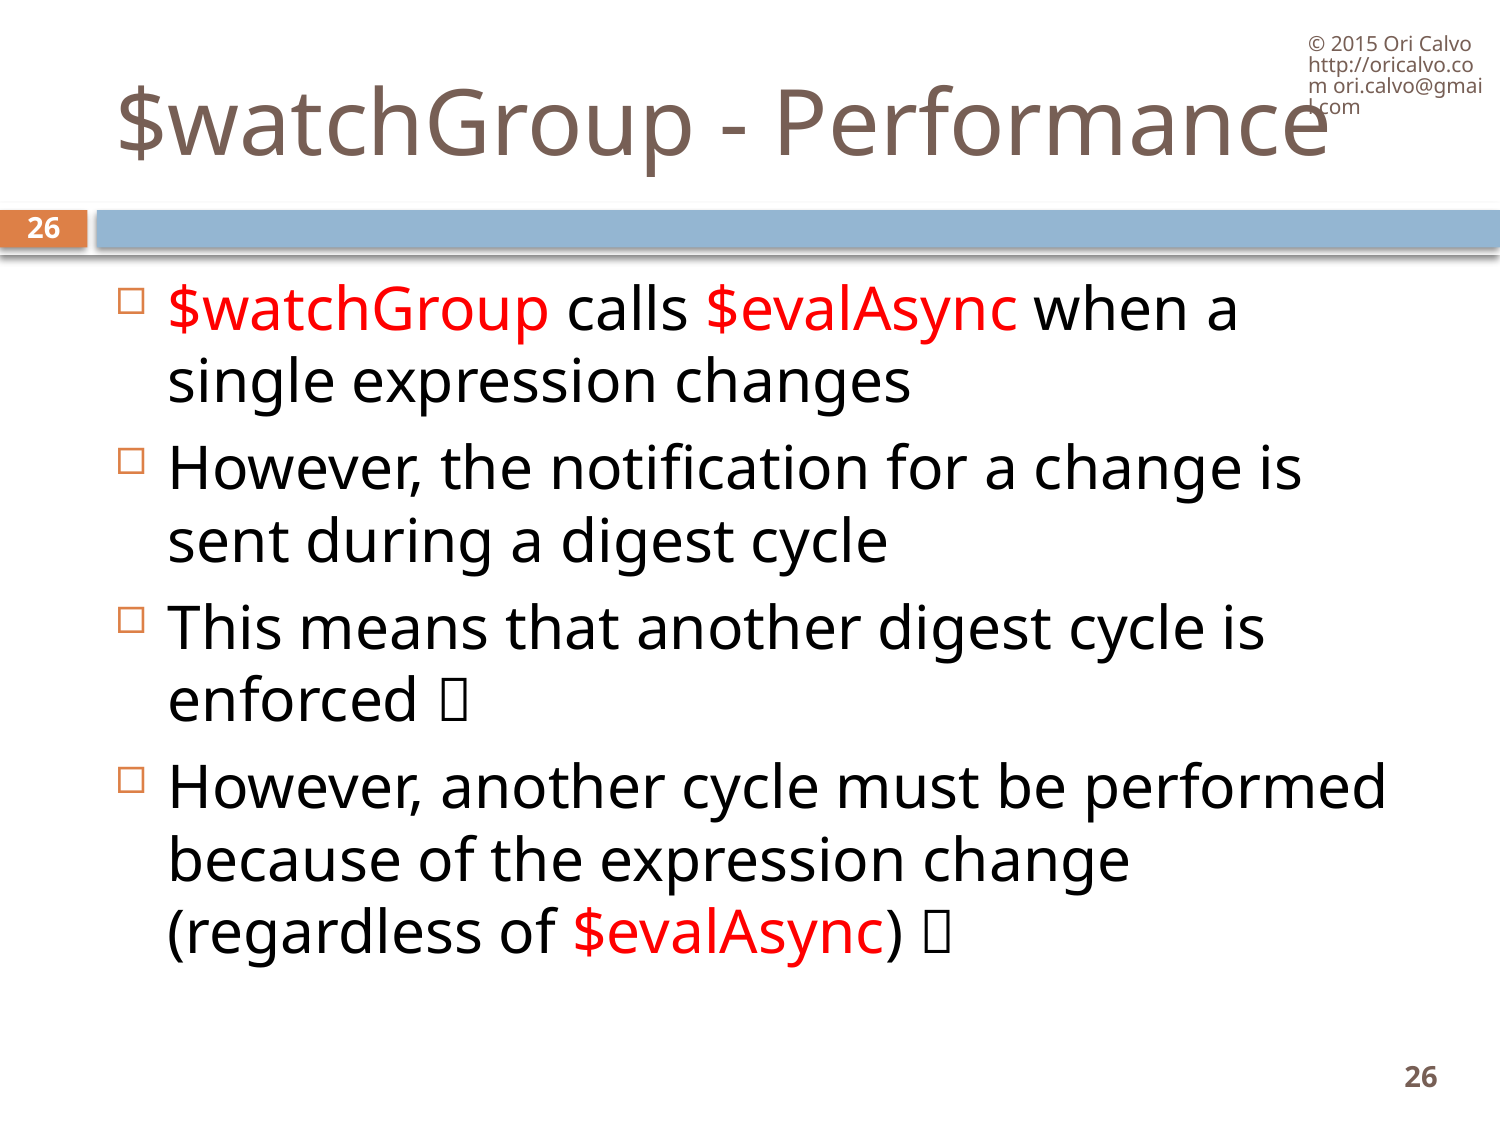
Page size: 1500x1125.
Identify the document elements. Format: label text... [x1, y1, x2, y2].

list $watchGroup calls $evalAsync when a single expression changes However, the notification for a change is sent during a digest cycle This means that another digest cycle is enforced  However, another cycle must be performed because of the expression change (regardless of $evalAsync)  [100, 262, 1438, 1000]
slide_number 26 [0, 208, 88, 249]
footer © 2015 Ori Calvo http://oricalvo.com ori.calvo@gmail.com [1293, 0, 1500, 90]
title $watchGroup - Performance [100, 37, 1438, 200]
